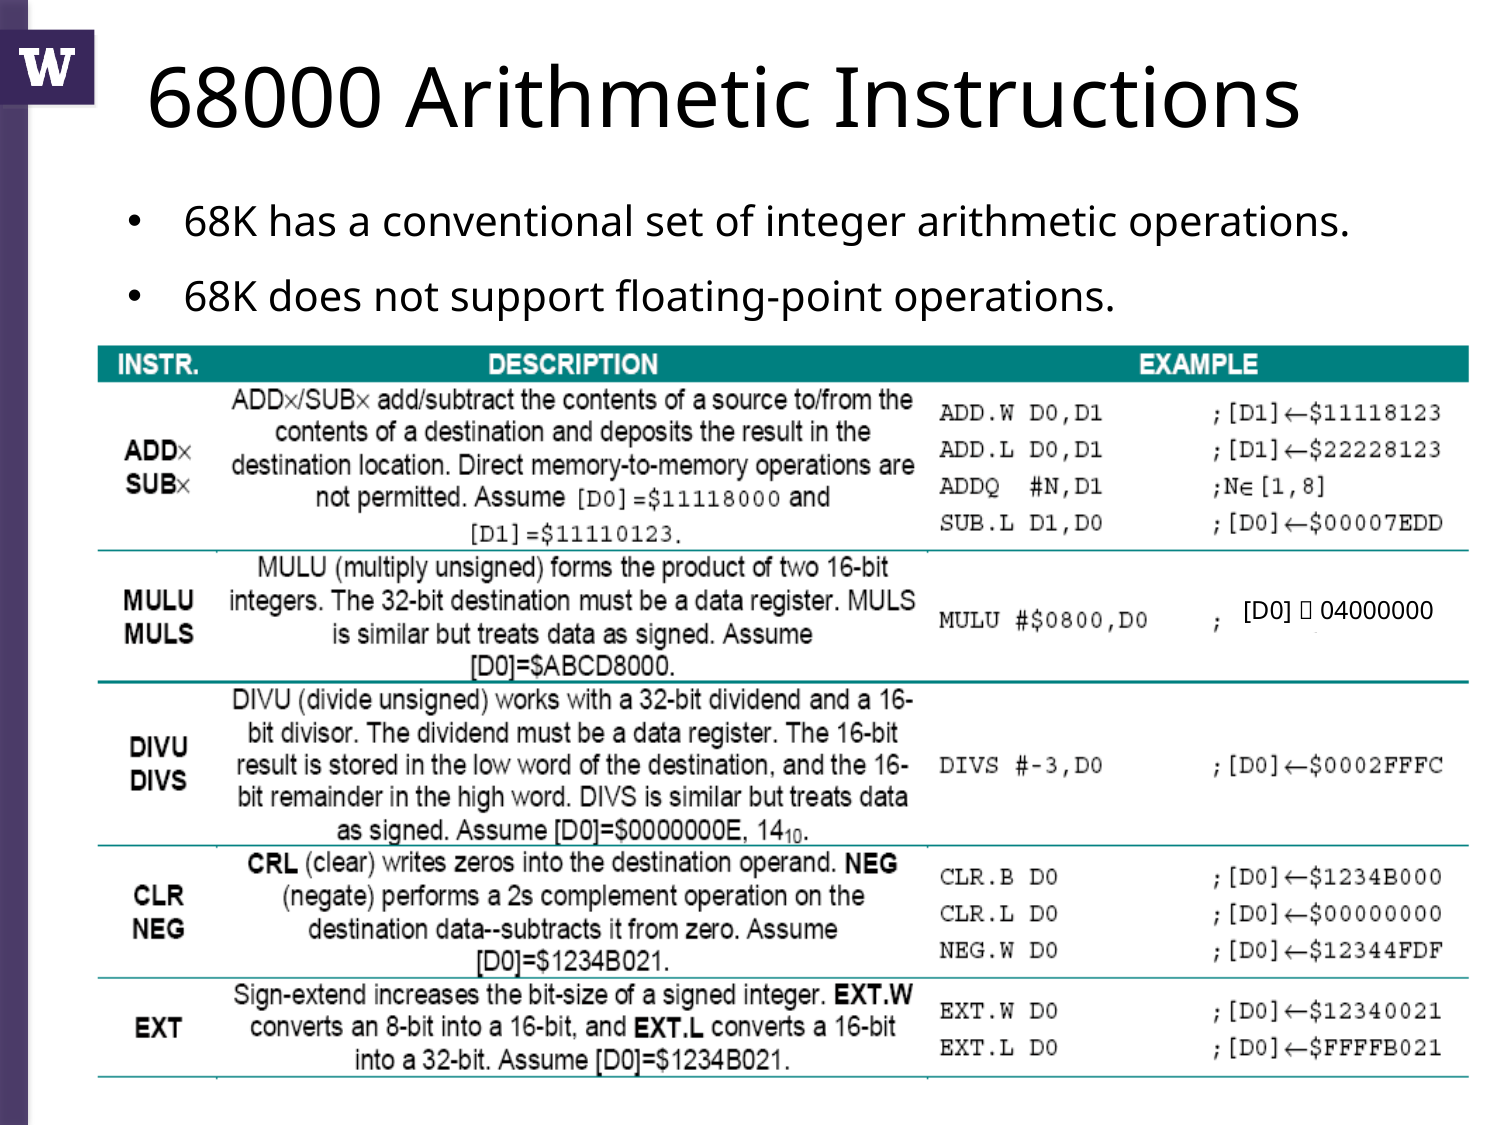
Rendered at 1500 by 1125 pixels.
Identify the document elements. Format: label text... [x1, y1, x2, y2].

title 68000 Arithmetic Instructions [50, 24, 1400, 163]
text_box 68K has a conventional set of integer arithmetic operations. 68K does not support floating-point operations. [112, 162, 1413, 273]
picture [19, 48, 50, 86]
picture [60, 274, 1500, 1113]
